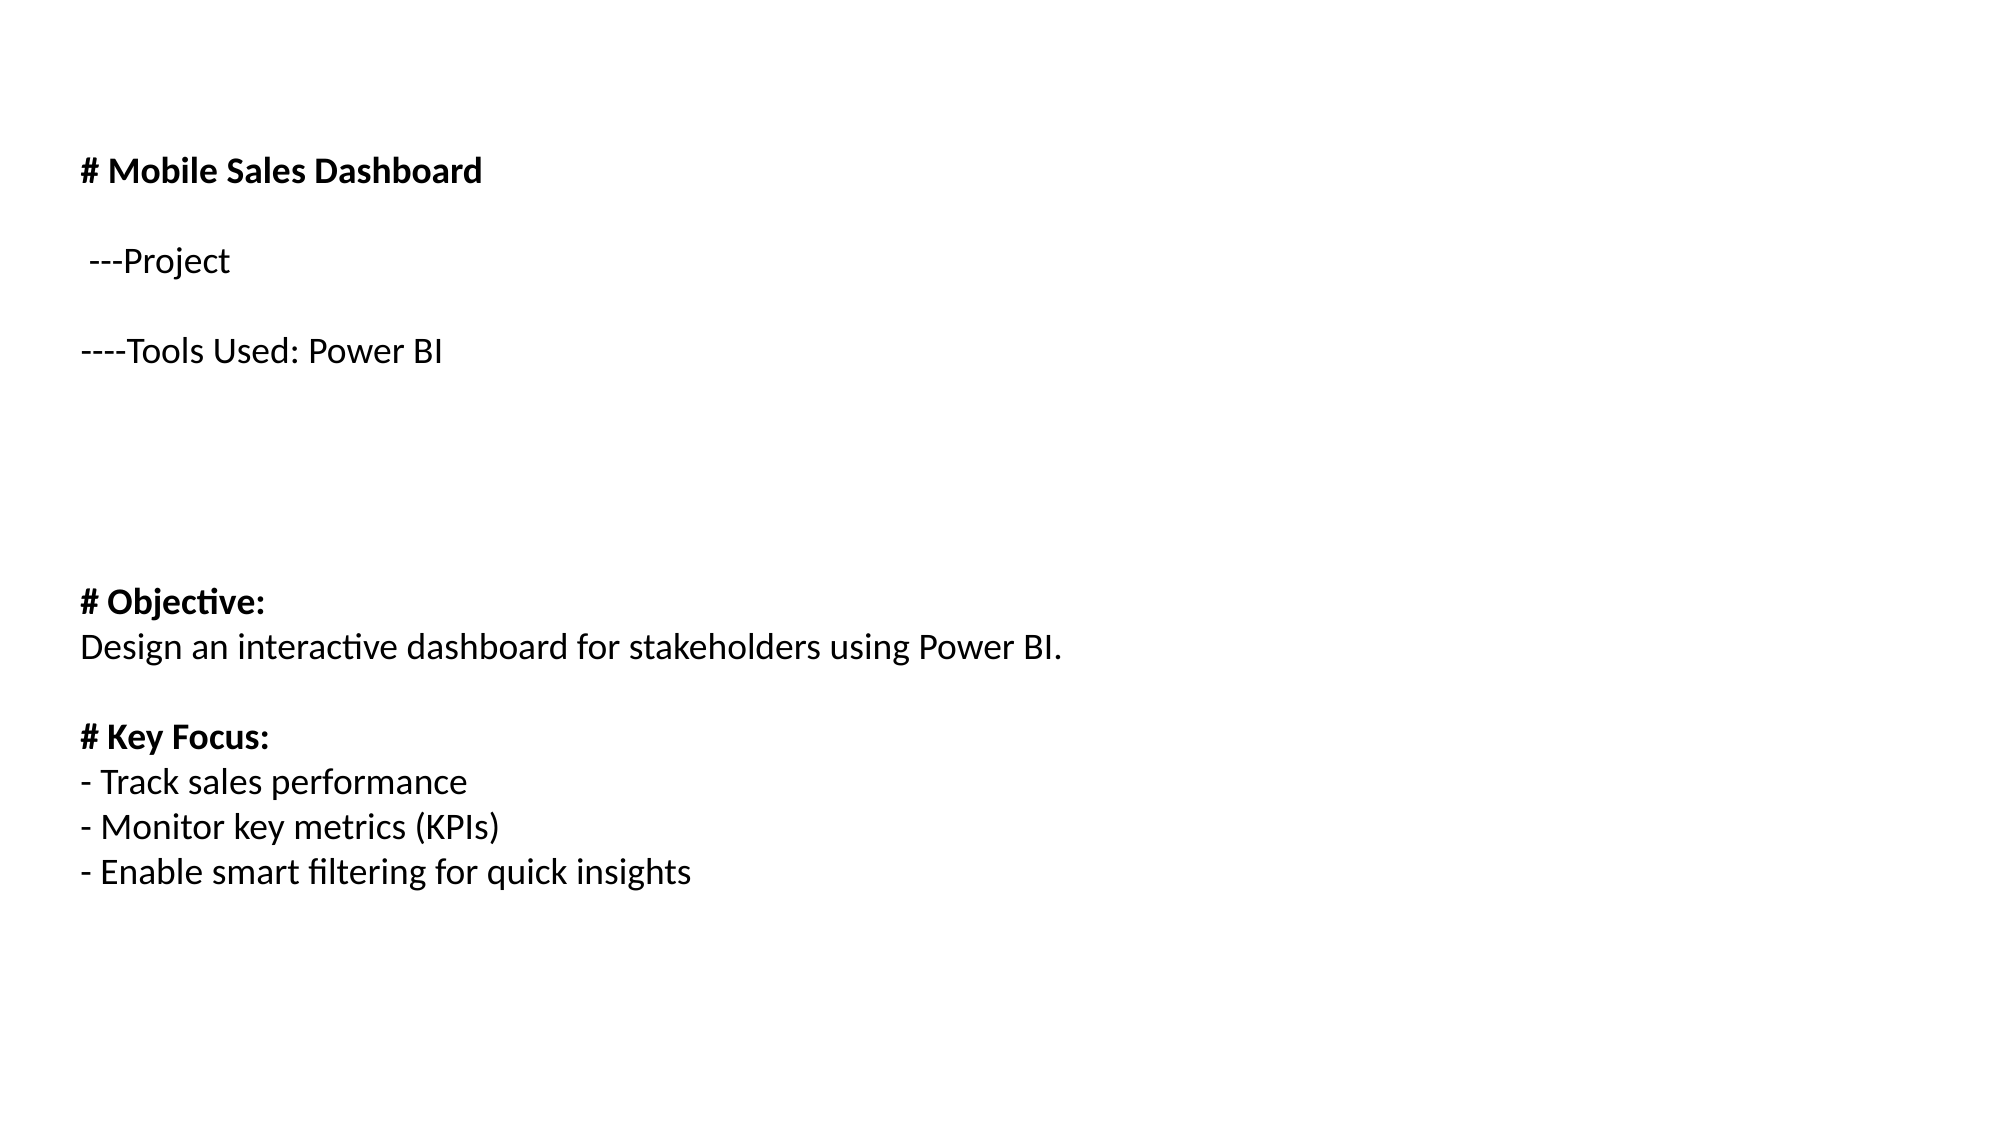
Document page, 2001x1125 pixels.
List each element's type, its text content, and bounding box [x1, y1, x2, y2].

text_box # Mobile Sales Dashboard ---Project ----Tools Used: Power BI [65, 138, 1475, 424]
text_box # Objective: Design an interactive dashboard for stakeholders using Power BI. # Key Focus: - Track sales performance - Monitor key metrics (KPIs) - Enable smart filtering for quick insights [65, 569, 1923, 900]
